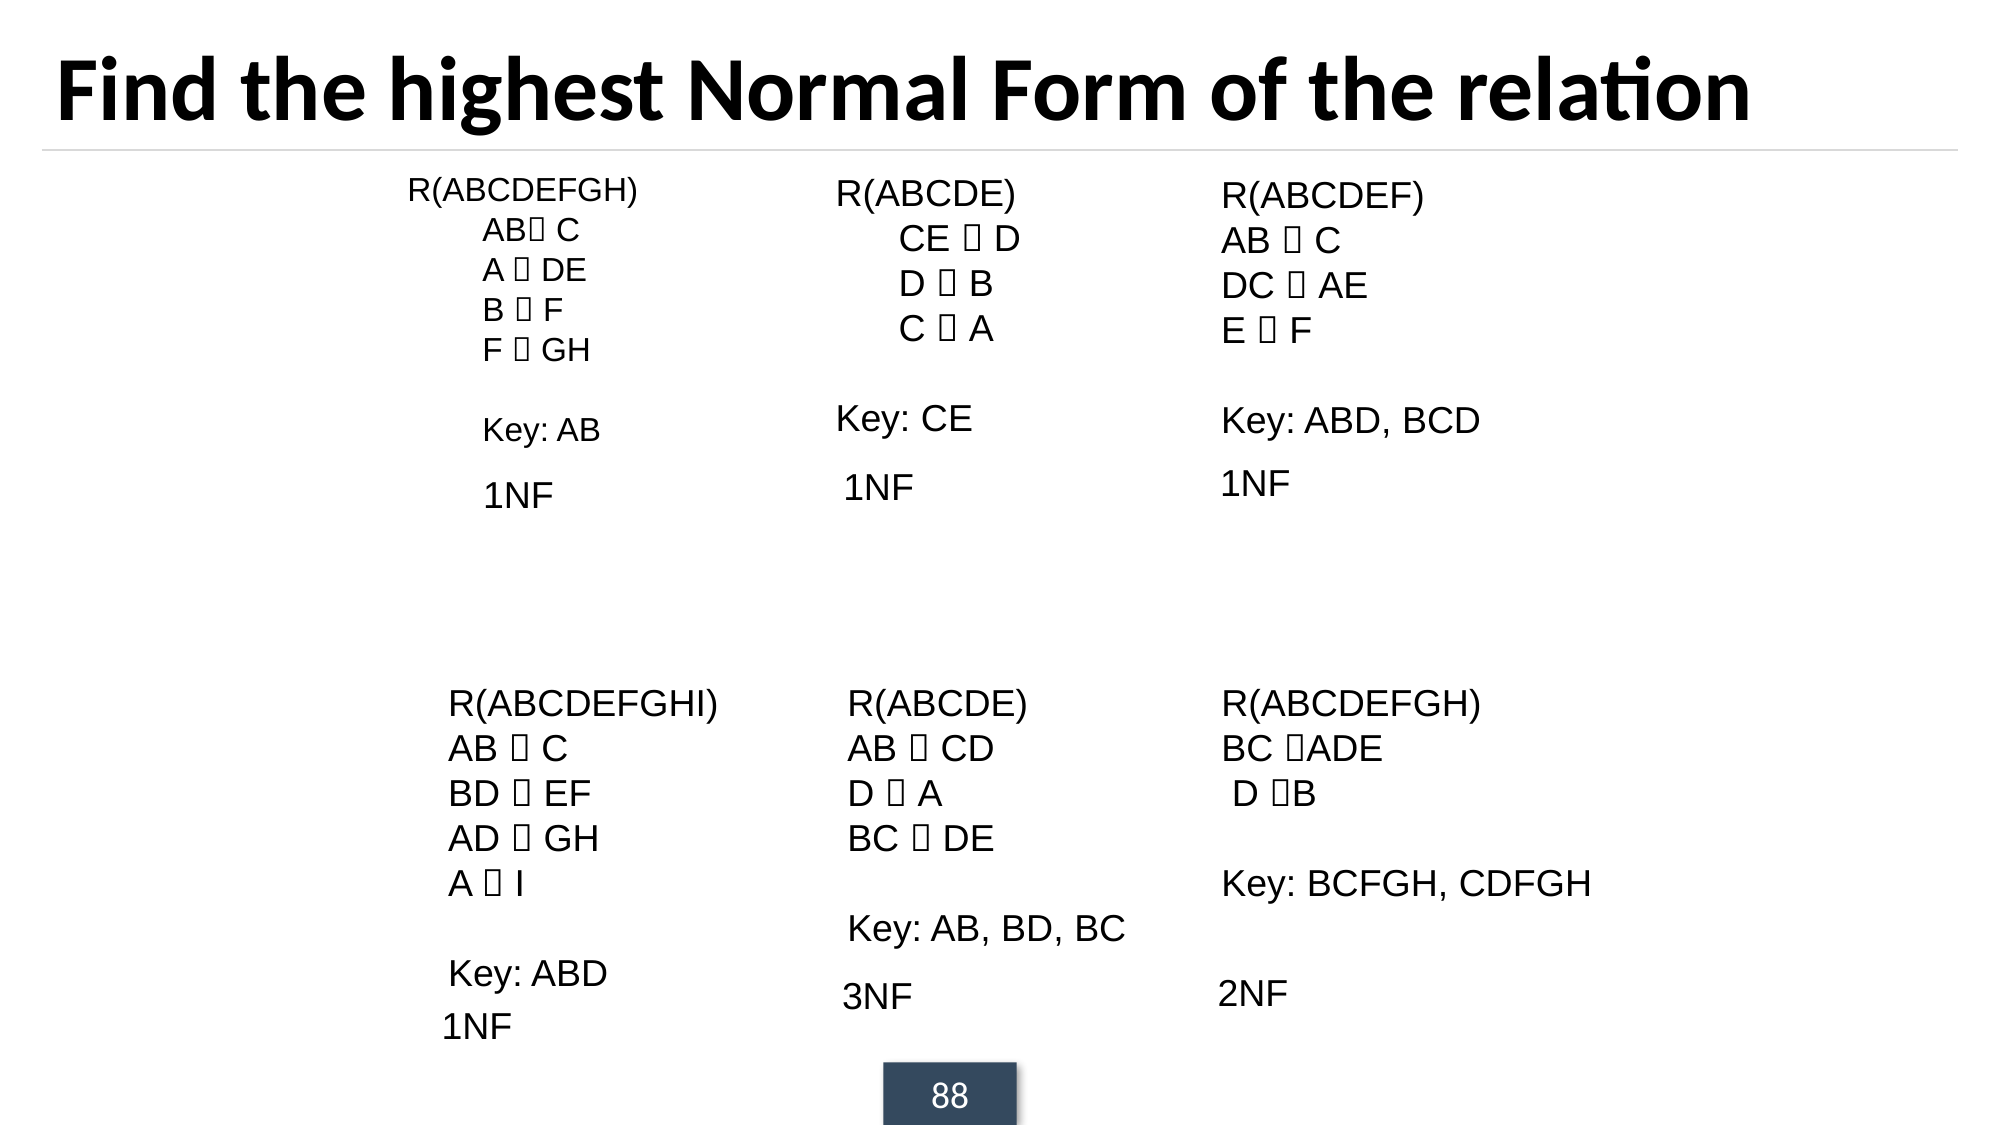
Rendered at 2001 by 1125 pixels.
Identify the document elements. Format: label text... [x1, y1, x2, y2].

text_box R(ABCDEFGH) BC ADE D B Key: BCFGH, CDFGH [1206, 672, 1650, 912]
title Find the highest Normal Form of the relation [41, 17, 1959, 150]
text_box R(ABCDEFGHI) AB  C BD  EF AD  GH A  I Key: ABD [433, 672, 734, 1002]
text_box 2NF [1202, 961, 1304, 1022]
text_box R(ABCDEF) AB  C DC  AE E  F Key: ABD, BCD [1206, 163, 1549, 449]
text_box R(ABCDEFGH) AB C A  DE B  F F  GH Key: AB [392, 161, 654, 496]
text_box R(ABCDE) AB  CD D  A BC  DE Key: AB, BD, BC [832, 672, 1142, 1047]
text_box 3NF [827, 964, 928, 1025]
text_box 1NF [468, 463, 569, 524]
text_box R(ABCDE) CE  D D  B C  A Key: CE [820, 161, 1037, 446]
text_box 1NF [426, 994, 528, 1055]
text_box 1NF [1205, 451, 1306, 512]
text_box 1NF [828, 455, 929, 516]
